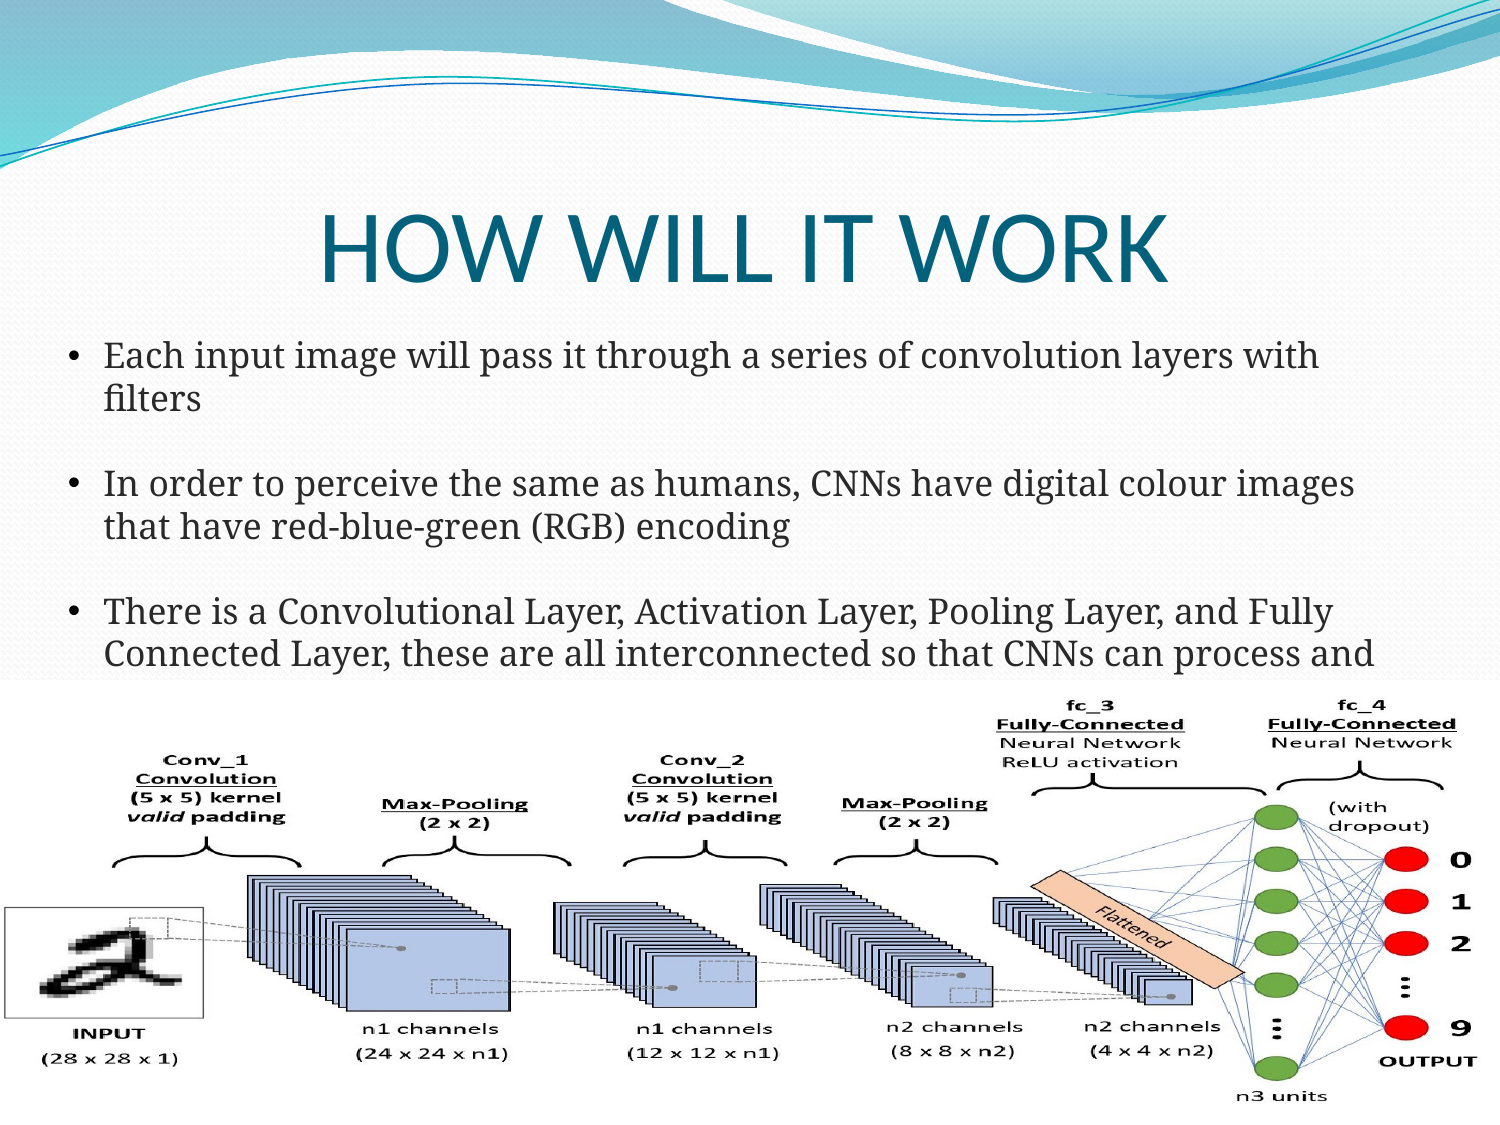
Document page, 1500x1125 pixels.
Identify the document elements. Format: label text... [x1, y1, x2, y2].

title HOW WILL IT WORK [75, 115, 1438, 303]
picture [0, 680, 1500, 1125]
text_box Each input image will pass it through a series of convolution layers with filters In order to perceive the same as humans, CNNs have digital colour images that have red-blue-green (RGB) encoding There is a Convolutional Layer, Activation Layer, Pooling Layer, and Fully Connected Layer, these are all interconnected so that CNNs can process and perceive data in order to classify images [53, 326, 1438, 679]
